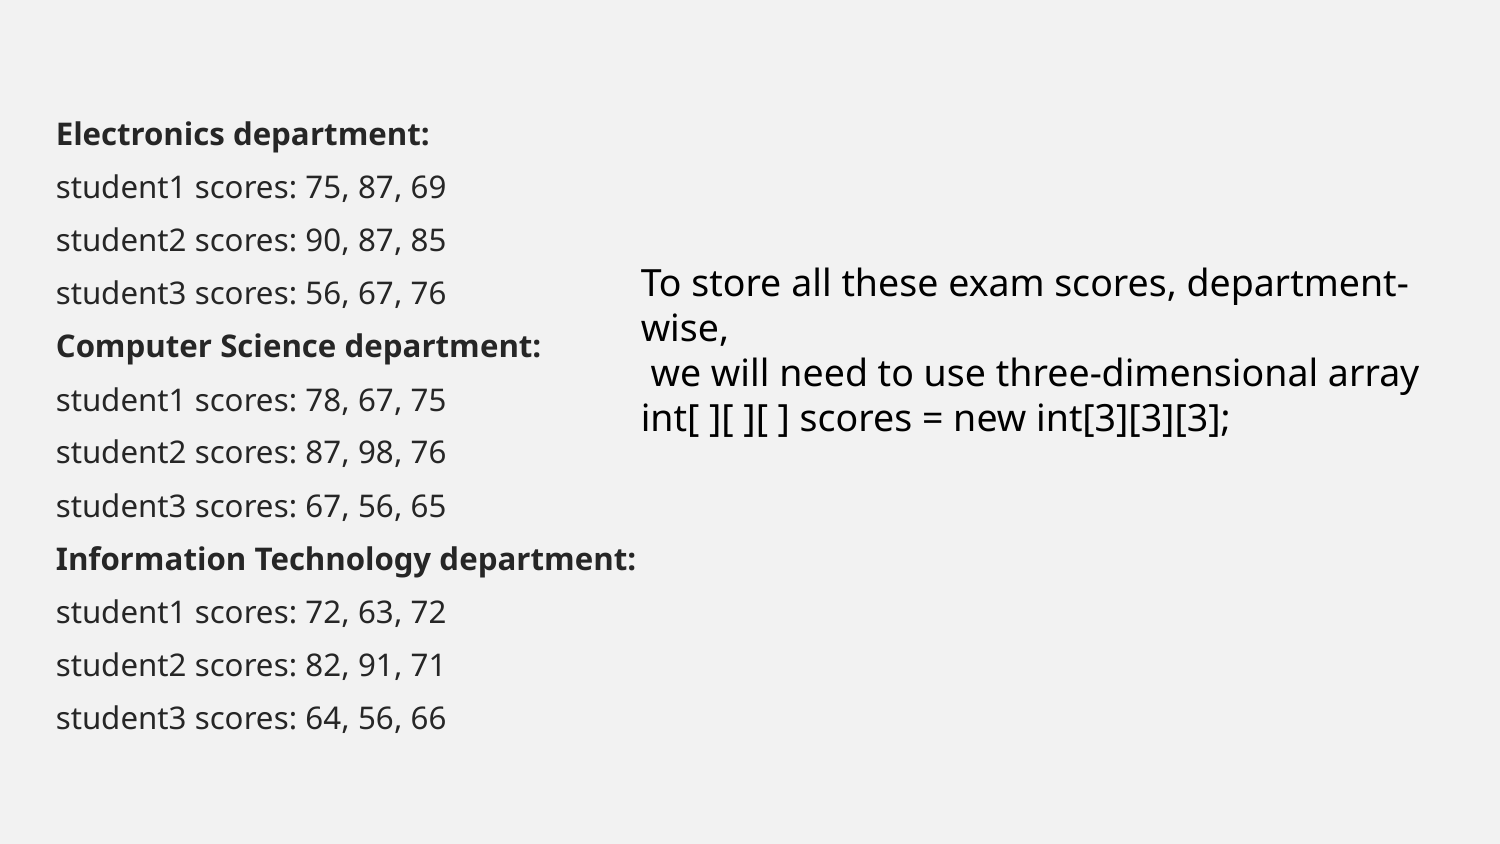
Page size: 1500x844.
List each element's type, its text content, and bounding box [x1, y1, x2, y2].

list Electronics department: student1 scores: 75, 87, 69 student2 scores: 90, 87, 85 student3 scores: 56, 67, 76 Computer Science department: student1 scores: 78, 67, 75 student2 scores: 87, 98, 76 student3 scores: 67, 56, 65 Information Technology department: student1 scores: 72, 63, 72 student2 scores: 82, 91, 71 student3 scores: 64, 56, 66 [40, 53, 1183, 844]
text_box To store all these exam scores, department-wise, we will need to use three-dimensional array int[ ][ ][ ] scores = new int[3][3][3]; [626, 206, 1500, 447]
